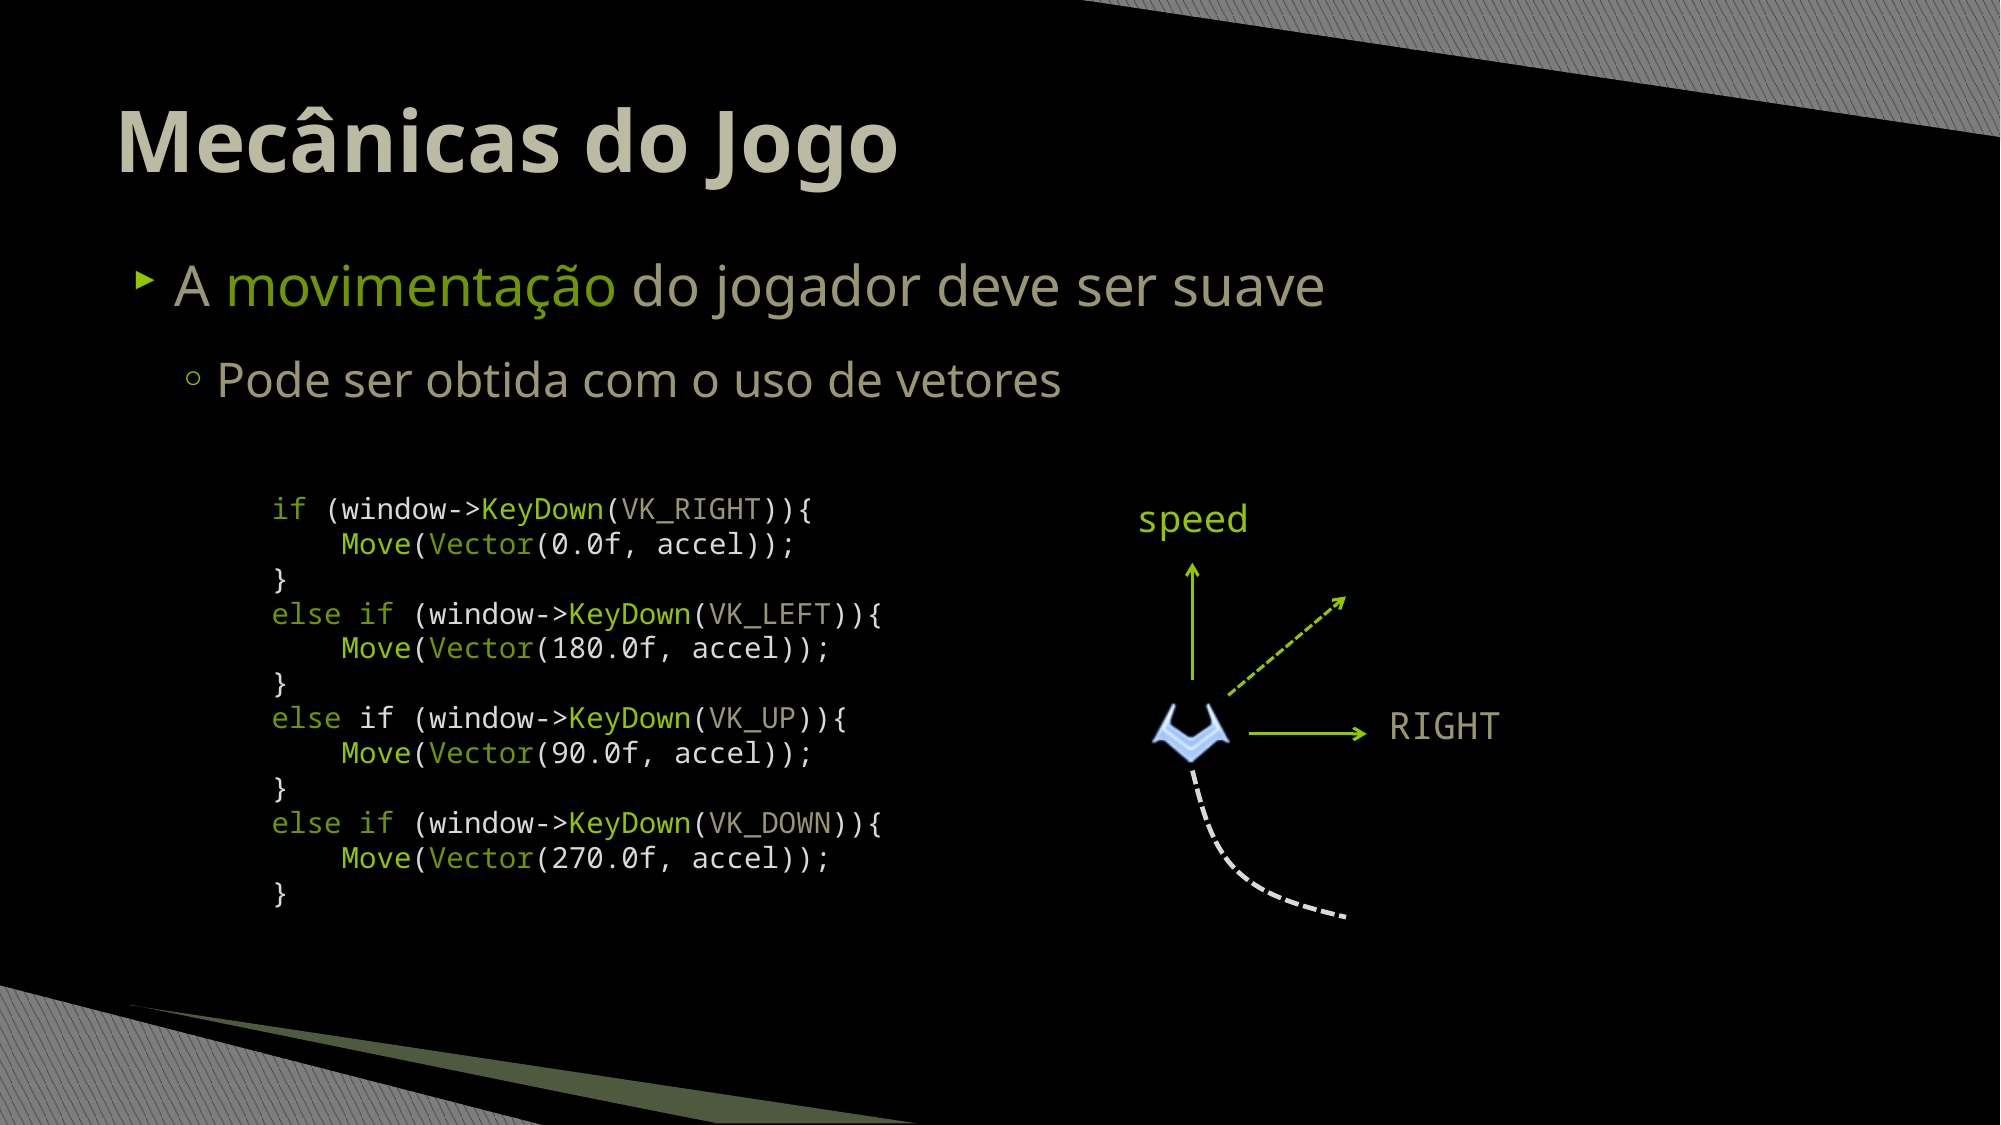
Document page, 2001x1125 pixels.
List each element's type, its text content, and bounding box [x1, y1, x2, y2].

picture [1082, 0, 2000, 138]
title Mecânicas do Jogo [99, 45, 1900, 233]
picture [0, 985, 543, 1125]
list A movimentação do jogador deve ser suave Pode ser obtida com o uso de vetores [99, 243, 1900, 986]
text_box if (window->KeyDown(VK_RIGHT)){ Move(Vector(0.0f, accel)); } else if (window->KeyDown(VK_LEFT)){ Move(Vector(180.0f, accel)); } else if (window->KeyDown(VK_UP)){ Move(Vector(90.0f, accel)); } else if (window->KeyDown(VK_DOWN)){ Move(Vector(270.0f, accel)); } [256, 482, 946, 917]
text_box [1102, 487, 1576, 918]
